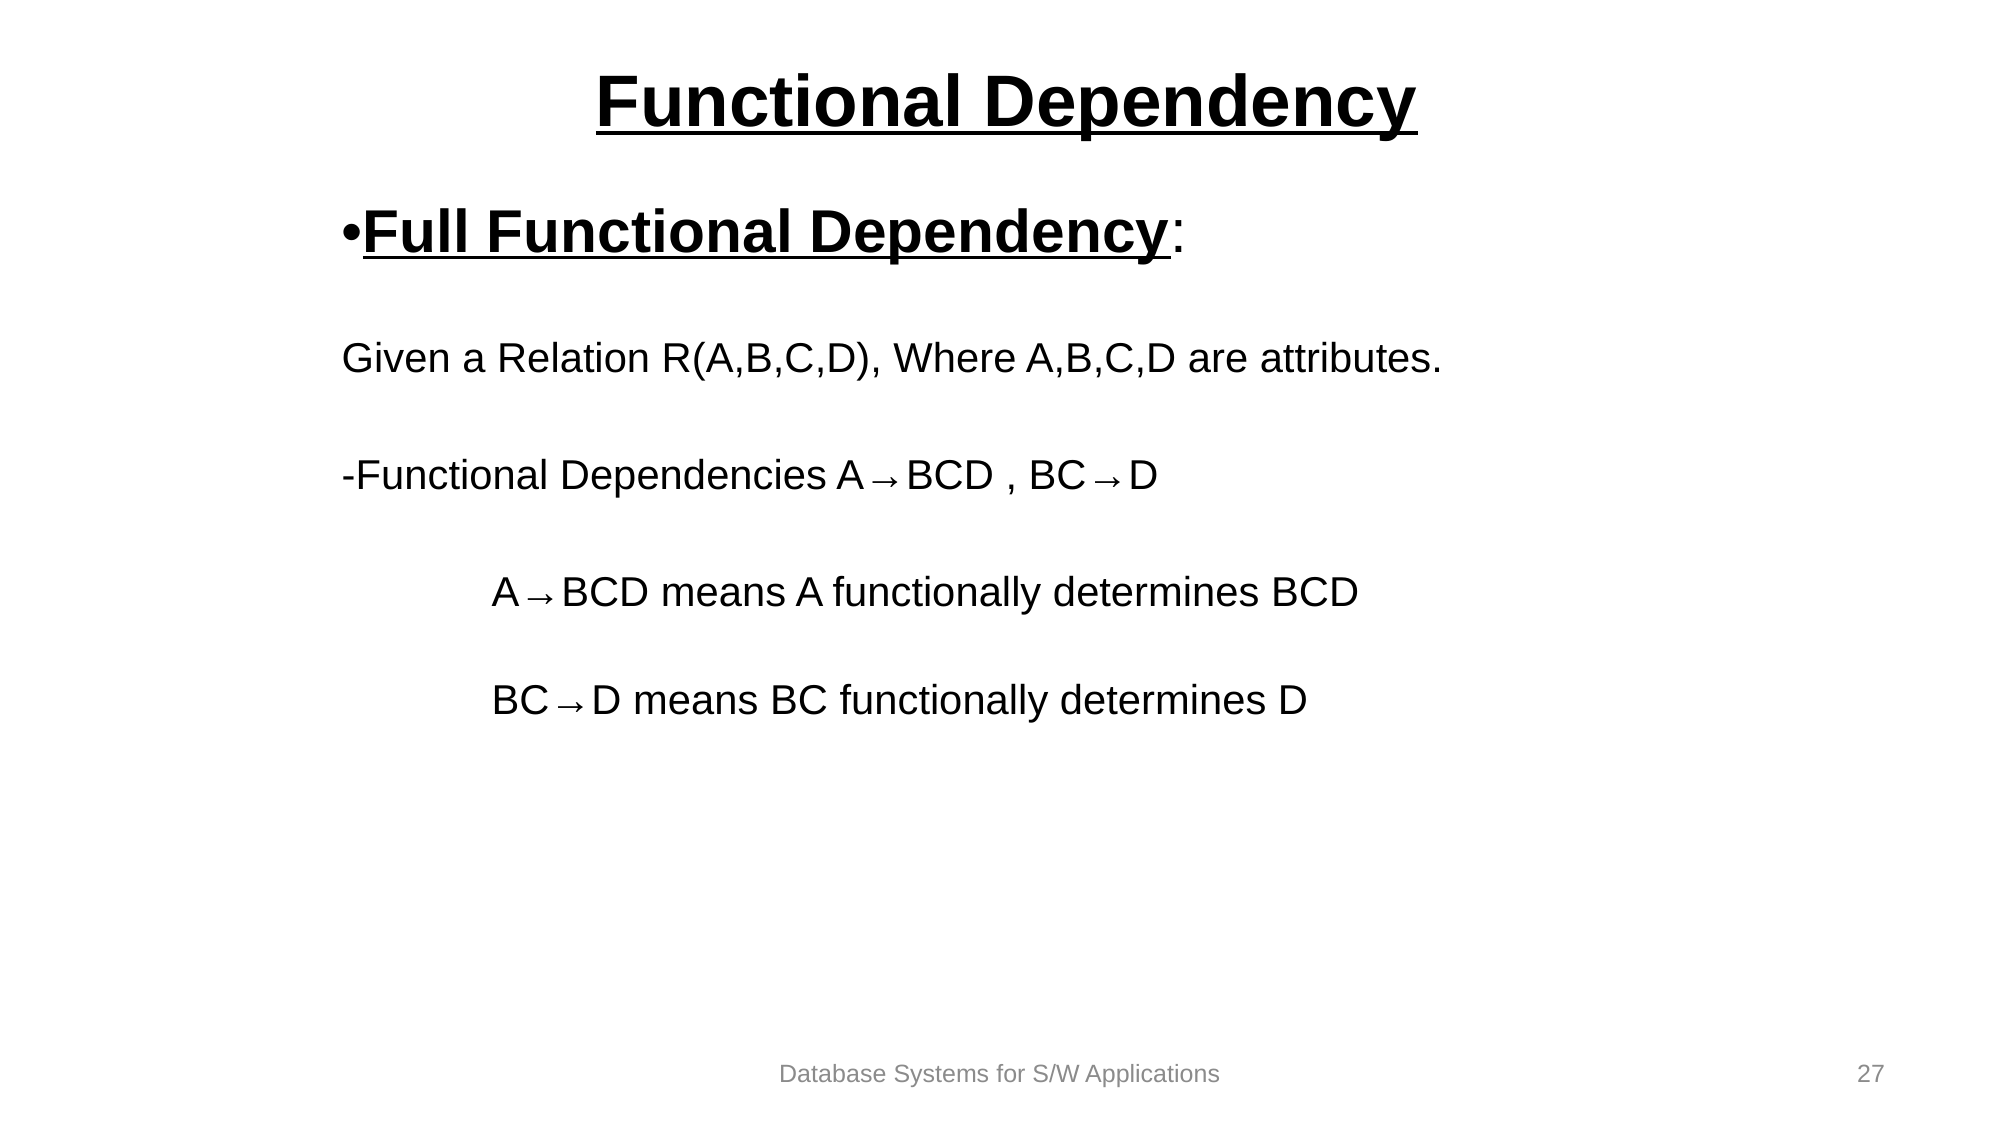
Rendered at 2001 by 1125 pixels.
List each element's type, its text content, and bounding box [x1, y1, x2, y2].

slide_number 27 [1433, 1042, 1900, 1103]
title Functional Dependency [331, 22, 1682, 99]
footer Database Systems for S/W Applications [683, 1042, 1317, 1103]
list •Full Functional Dependency: Given a Relation R(A,B,C,D), Where A,B,C,D are attributes. -Functional Dependencies A→BCD , BC→D A→BCD means A functionally determines BCD BC→D means BC functionally determines D [326, 99, 1750, 1083]
